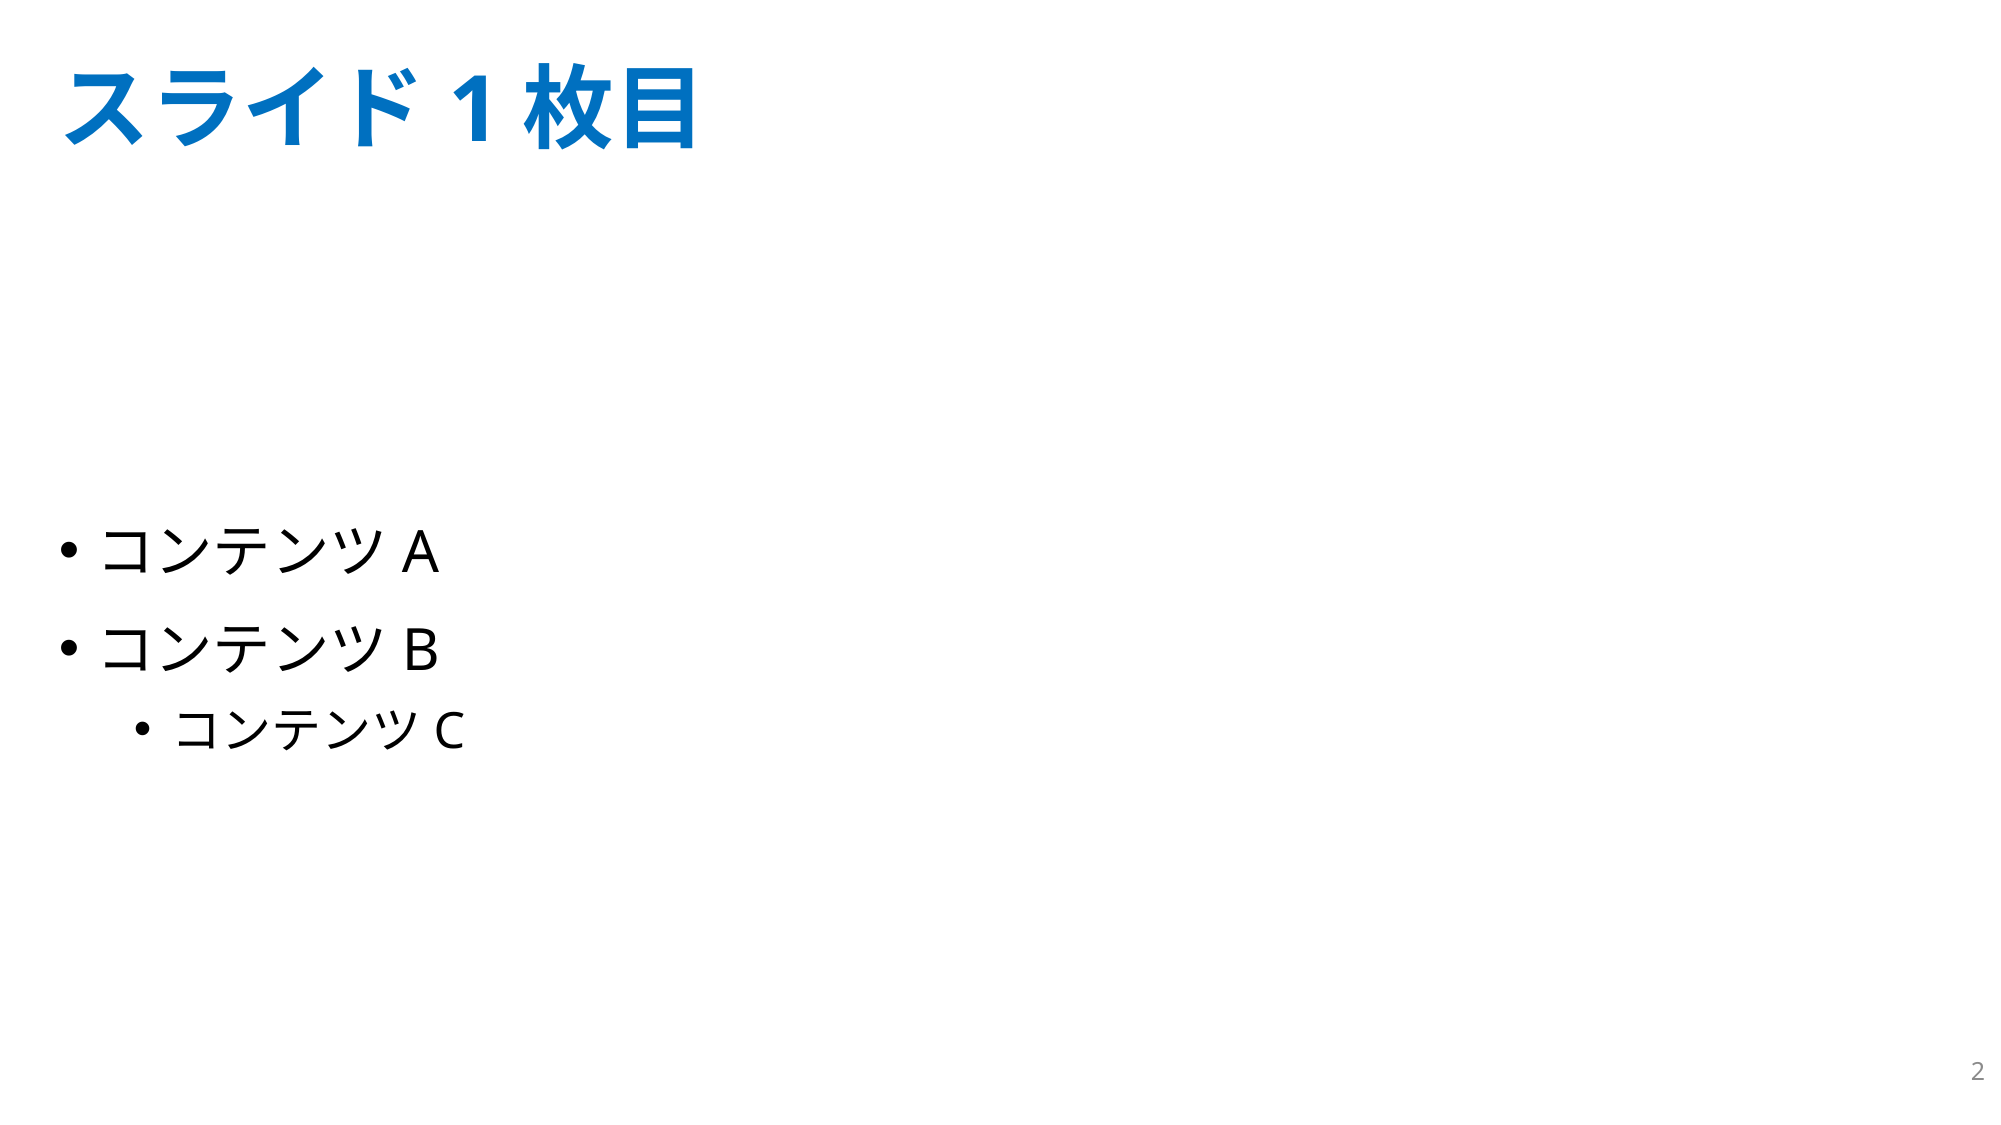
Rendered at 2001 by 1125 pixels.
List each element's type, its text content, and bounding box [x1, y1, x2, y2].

list コンテンツA コンテンツB コンテンツC [0, 222, 2000, 1043]
slide_number 2 [1550, 1042, 2000, 1103]
title スライド1枚目 [0, 0, 2000, 222]
